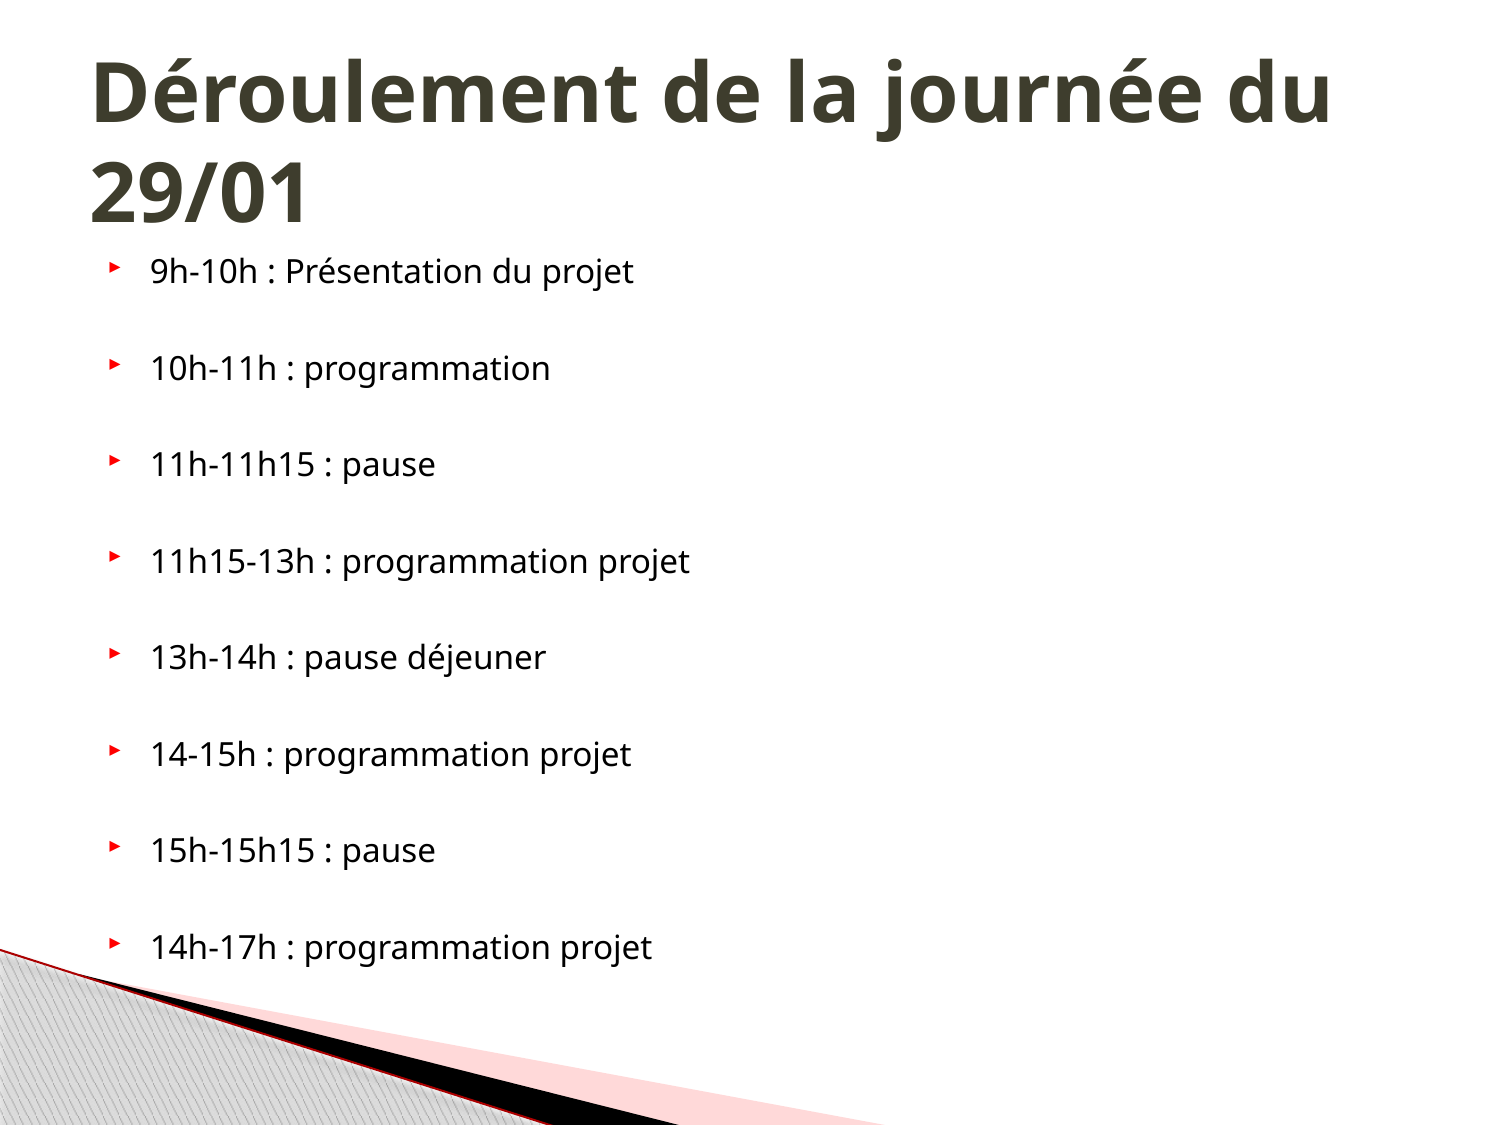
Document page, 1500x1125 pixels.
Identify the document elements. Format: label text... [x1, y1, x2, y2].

list 9h-10h : Présentation du projet 10h-11h : programmation 11h-11h15 : pause 11h15-13h : programmation projet 13h-14h : pause déjeuner 14-15h : programmation projet 15h-15h15 : pause 14h-17h : programmation projet [75, 243, 1425, 986]
title Déroulement de la journée du 29/01 [75, 45, 1425, 233]
